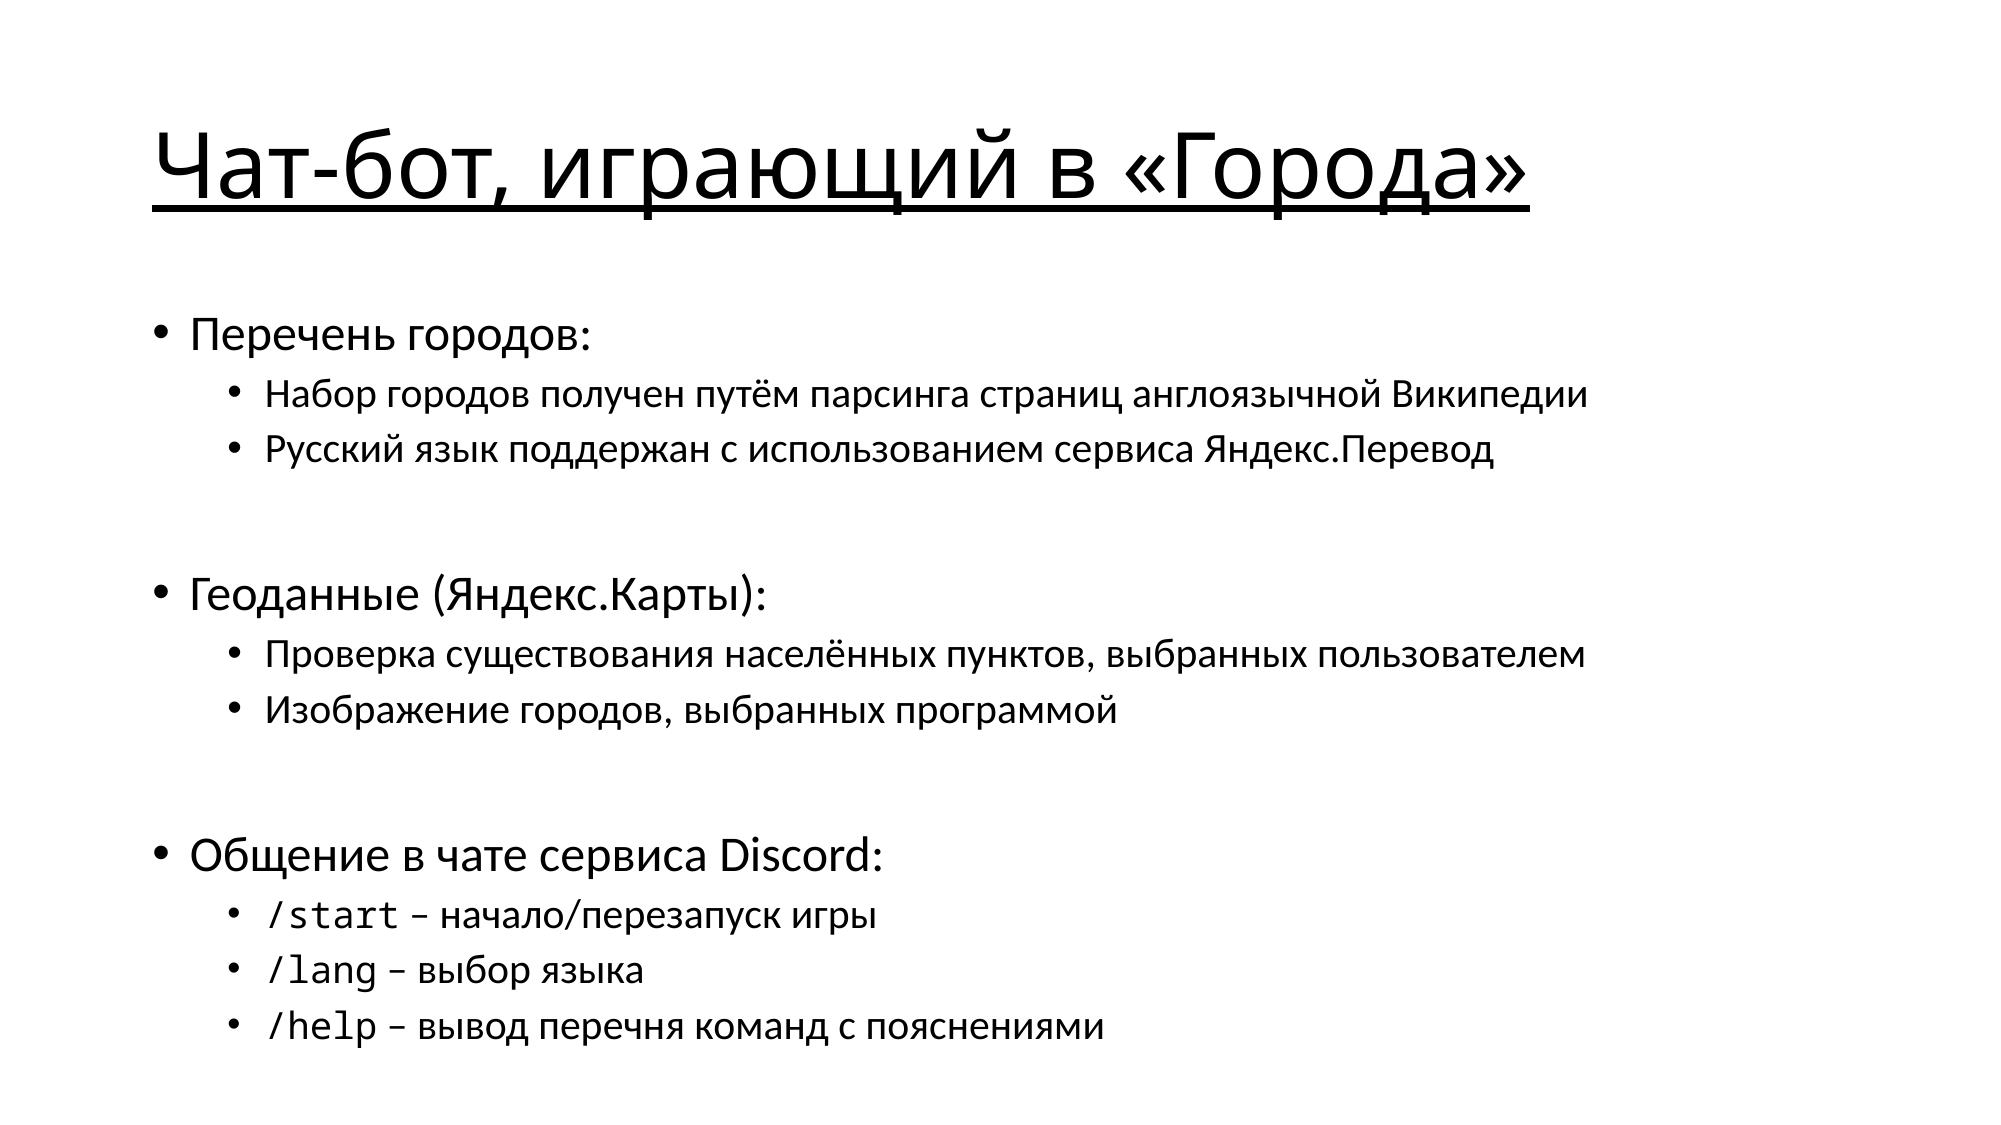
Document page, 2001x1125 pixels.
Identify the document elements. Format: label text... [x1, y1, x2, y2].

title Чат-бот, играющий в «Города» [137, 59, 1863, 278]
list Перечень городов: Набор городов получен путём парсинга страниц англоязычной Википедии Русский язык поддержан с использованием сервиса Яндекс.Перевод Геоданные (Яндекс.Карты): Проверка существования населённых пунктов, выбранных пользователем Изображение городов, выбранных программой Общение в чате сервиса Discord: /start – начало/перезапуск игры /lang – выбор языка /help – вывод перечня команд с пояснениями [137, 299, 1863, 1099]
